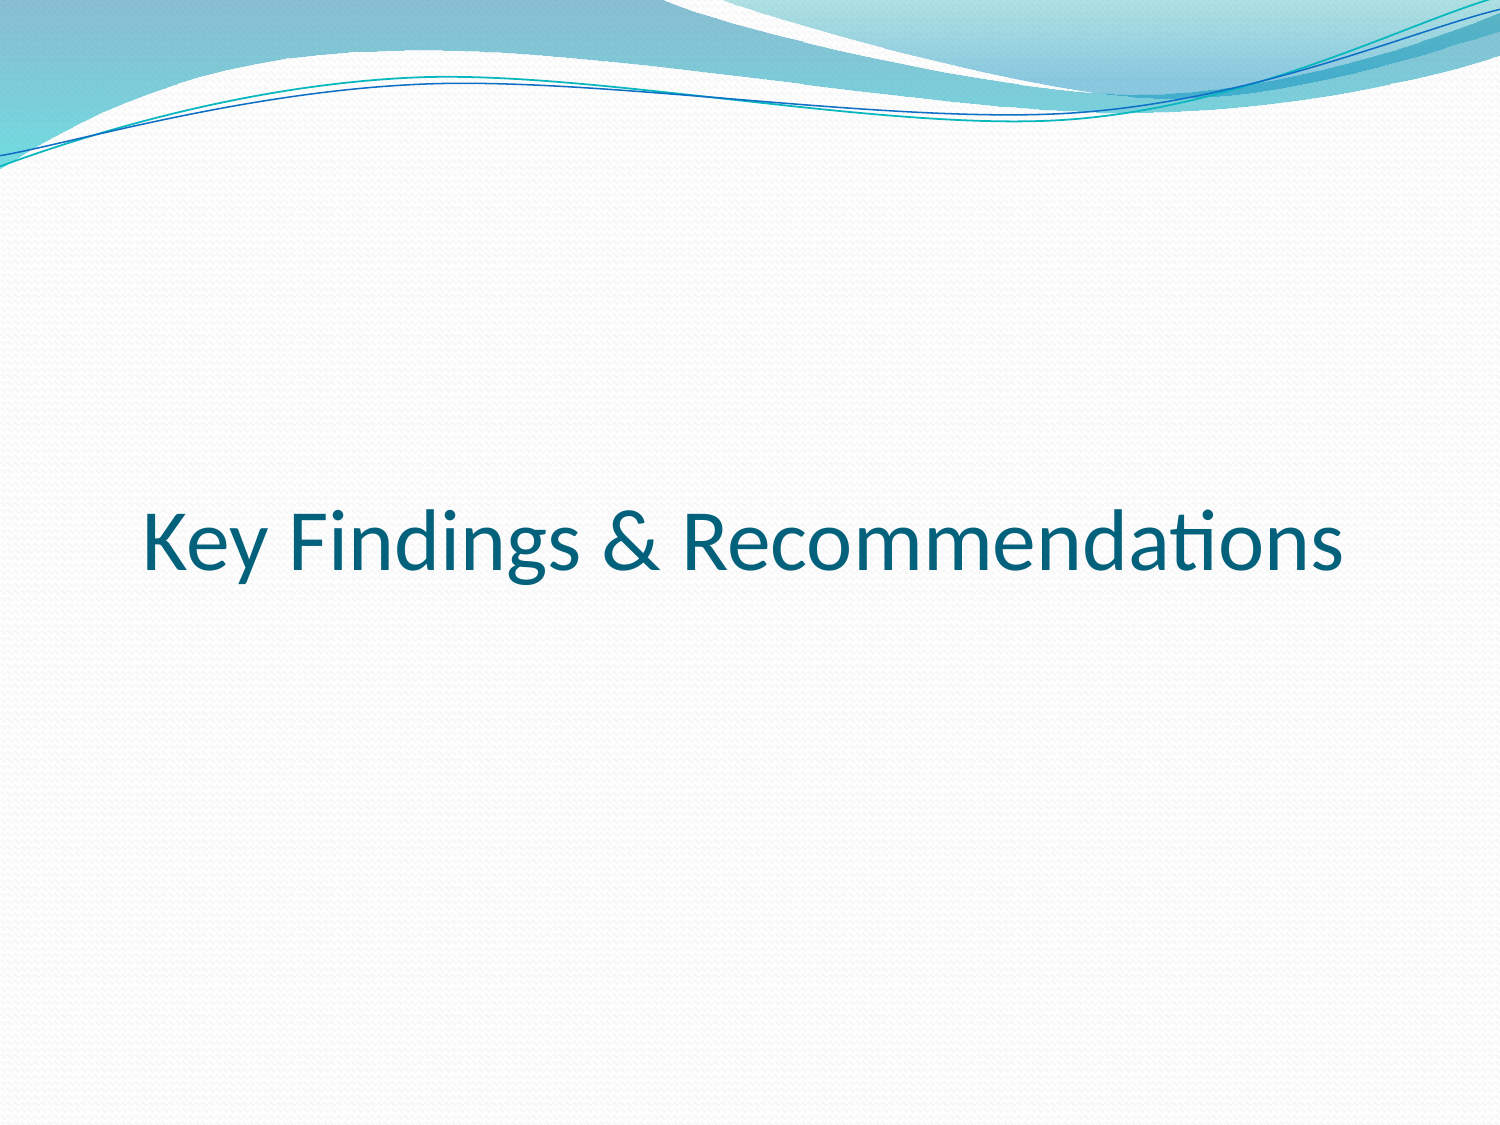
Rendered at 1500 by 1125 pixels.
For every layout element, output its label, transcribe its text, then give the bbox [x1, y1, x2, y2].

title Key Findings & Recommendations [62, 399, 1425, 588]
